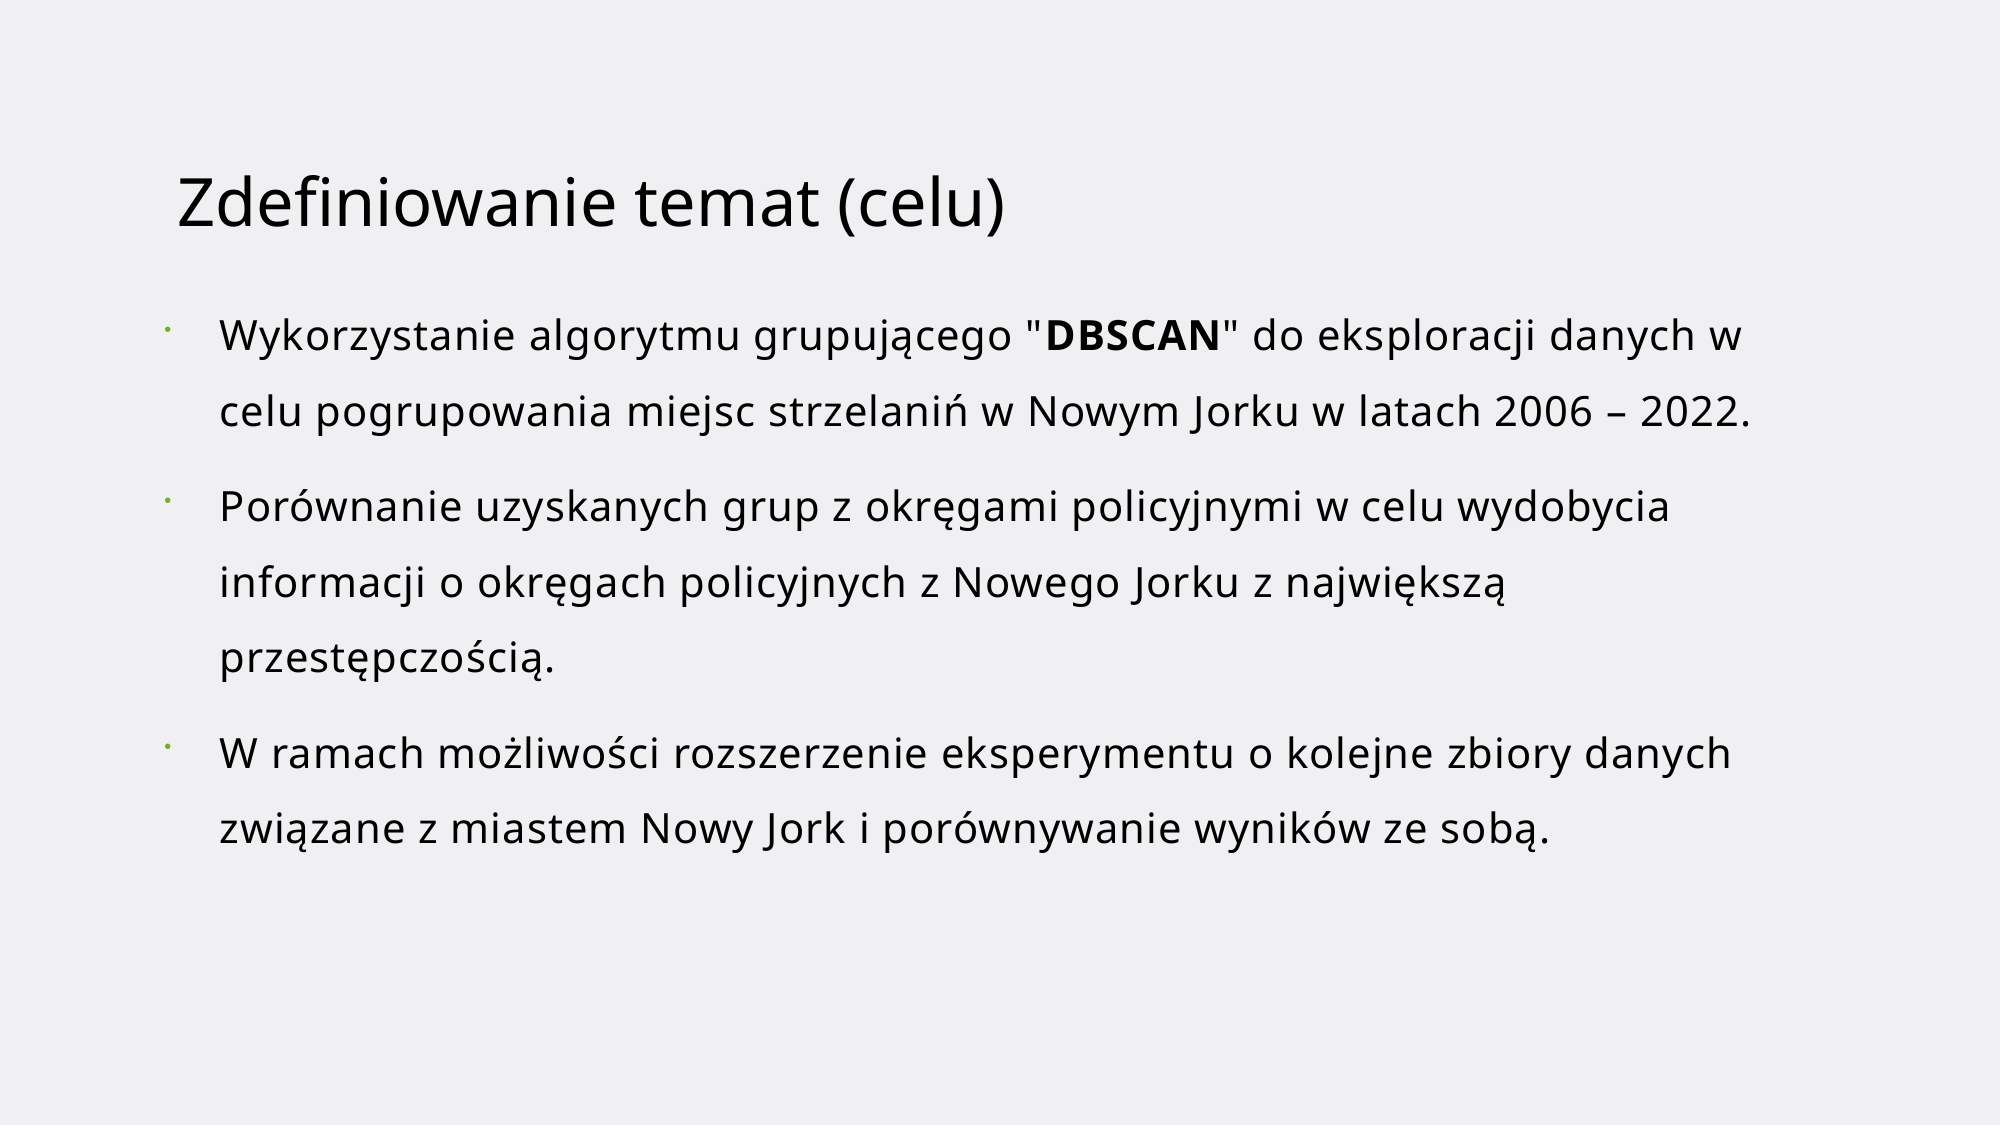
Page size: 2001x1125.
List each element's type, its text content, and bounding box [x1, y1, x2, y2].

title Zdefiniowanie temat (celu) [162, 64, 1838, 248]
list Wykorzystanie algorytmu grupującego "DBSCAN" do eksploracji danych w celu pogrupowania miejsc strzelaniń w Nowym Jorku w latach 2006 – 2022. Porównanie uzyskanych grup z okręgami policyjnymi w celu wydobycia informacji o okręgach policyjnych z Nowego Jorku z największą przestępczością. W ramach możliwości rozszerzenie eksperymentu o kolejne zbiory danych związane z miastem Nowy Jork i porównywanie wyników ze sobą. [145, 276, 1838, 1094]
